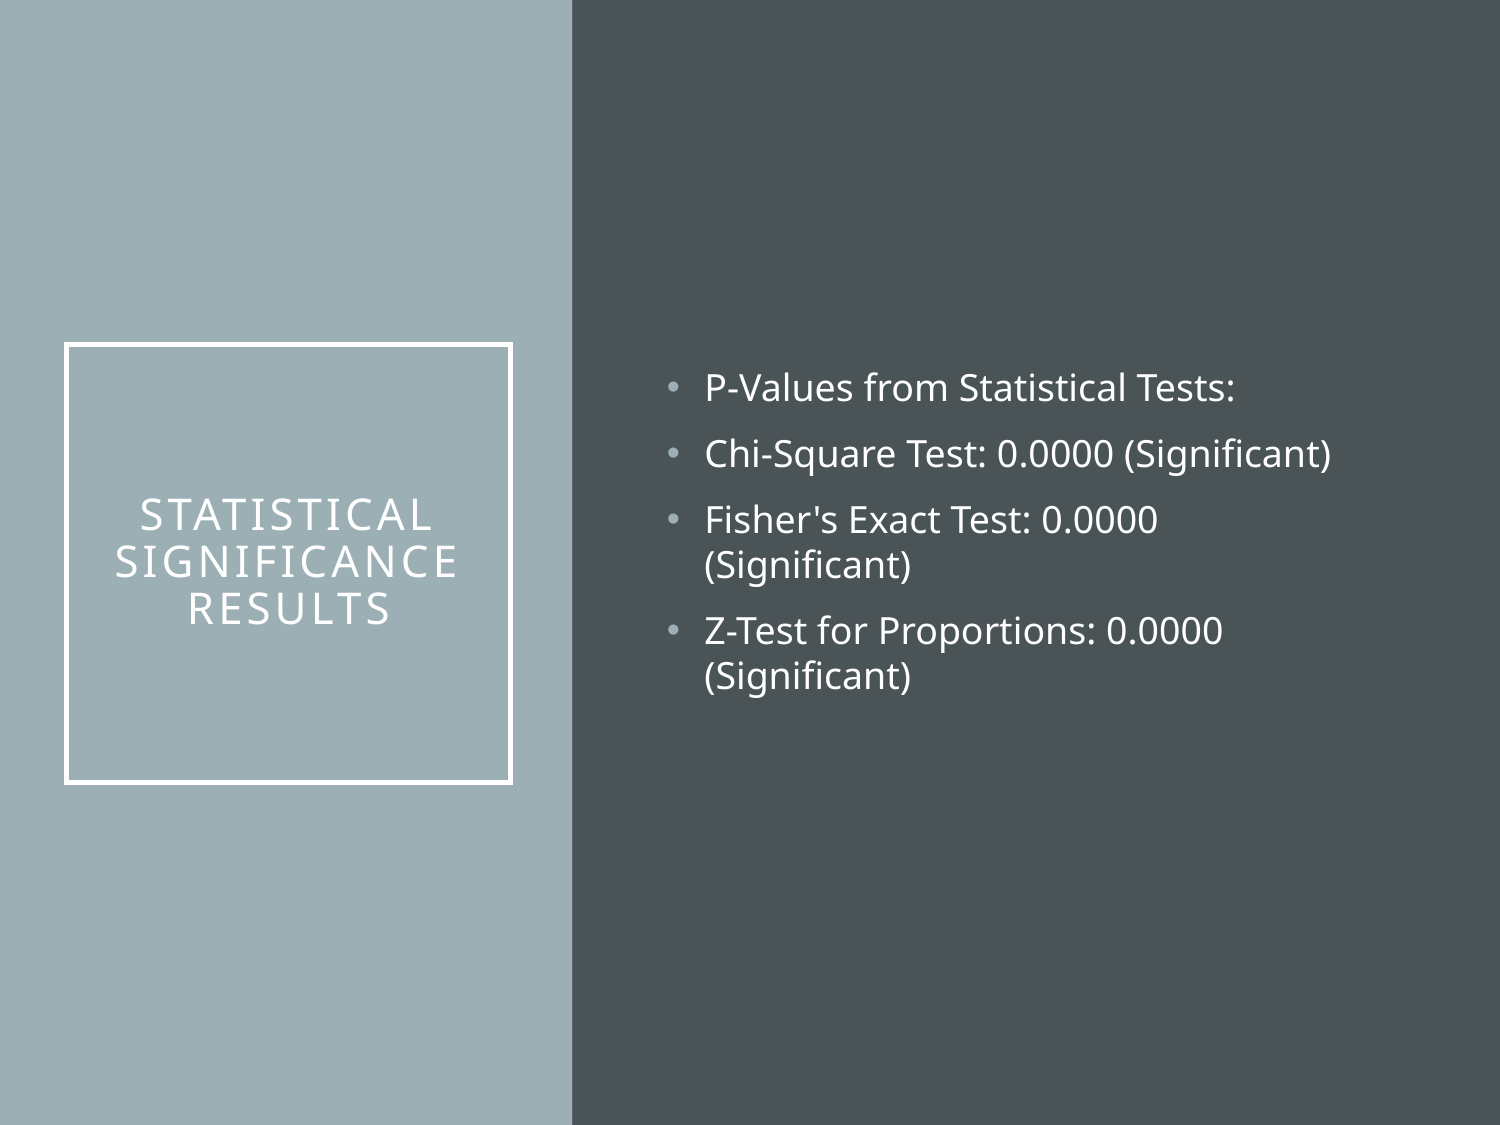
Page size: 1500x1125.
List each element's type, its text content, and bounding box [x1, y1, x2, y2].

text_box [0, 0, 572, 1125]
title Statistical Significance Results [64, 342, 513, 785]
text_box [572, 0, 1500, 1125]
list P-Values from Statistical Tests: Chi-Square Test: 0.0000 (Significant) Fisher's Exact Test: 0.0000 (Significant) Z-Test for Proportions: 0.0000 (Significant) [651, 159, 1369, 968]
